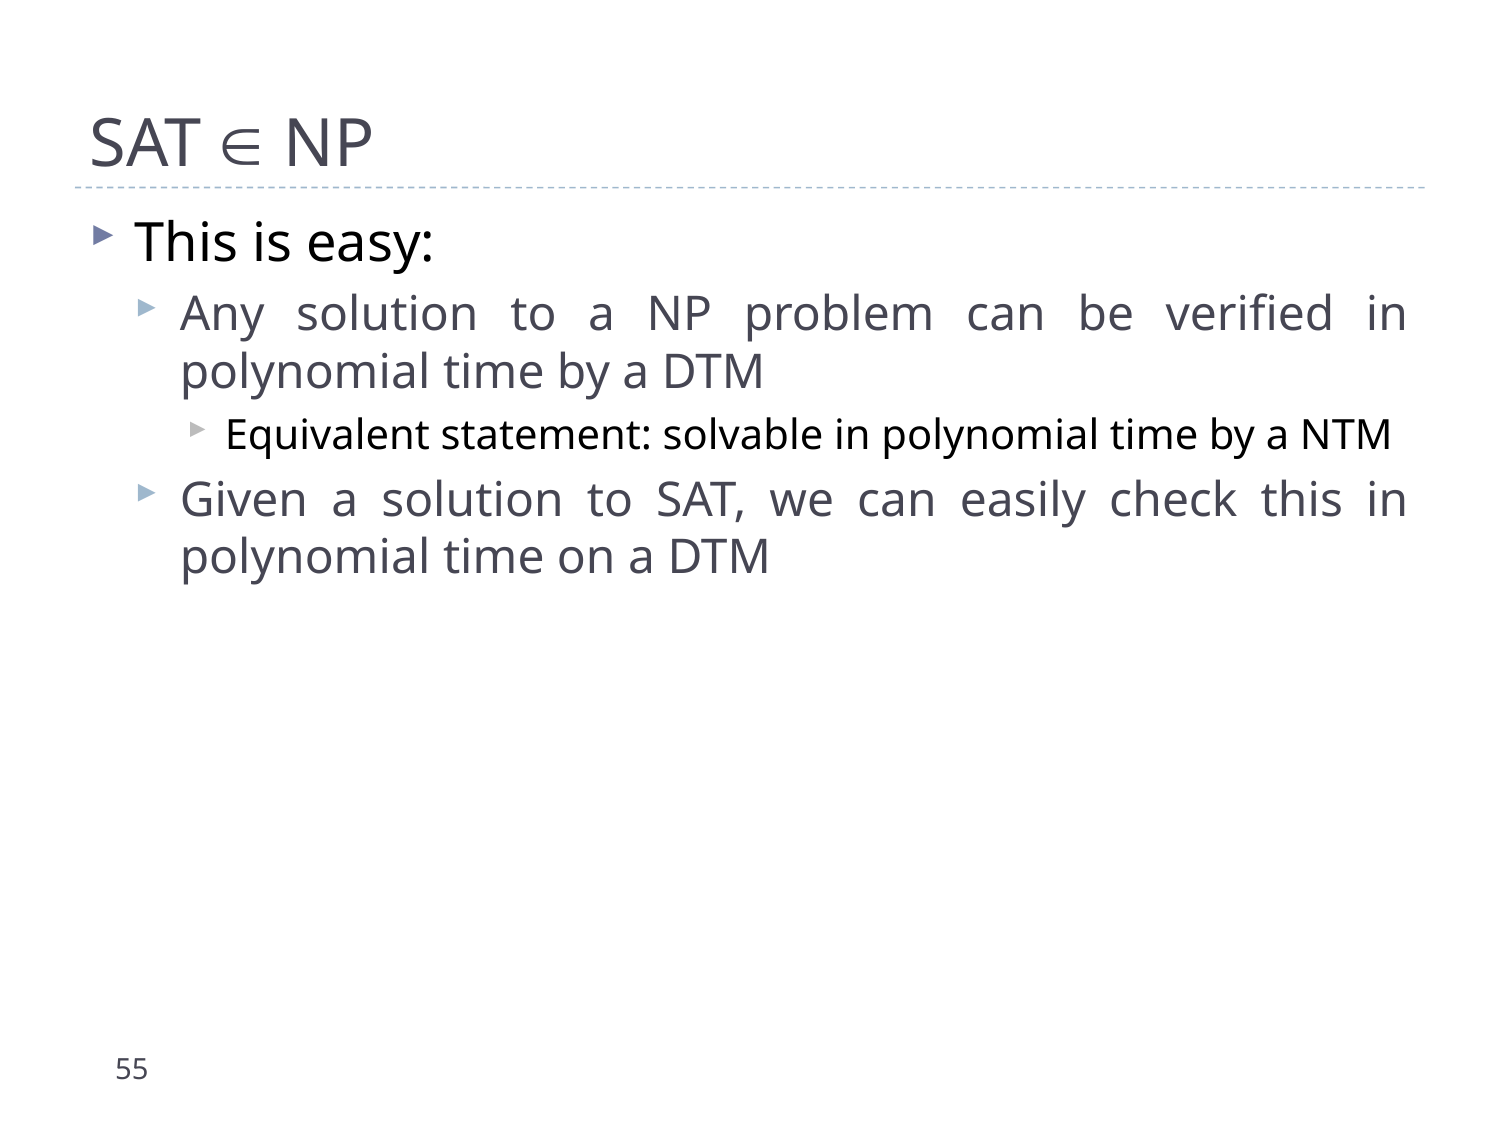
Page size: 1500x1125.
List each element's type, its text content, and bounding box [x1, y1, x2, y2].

title SAT  NP [75, 24, 1425, 188]
list This is easy: Any solution to a NP problem can be verified in polynomial time by a DTM Equivalent statement: solvable in polynomial time by a NTM Given a solution to SAT, we can easily check this in polynomial time on a DTM [75, 200, 1425, 1010]
slide_number 55 [100, 1042, 426, 1103]
